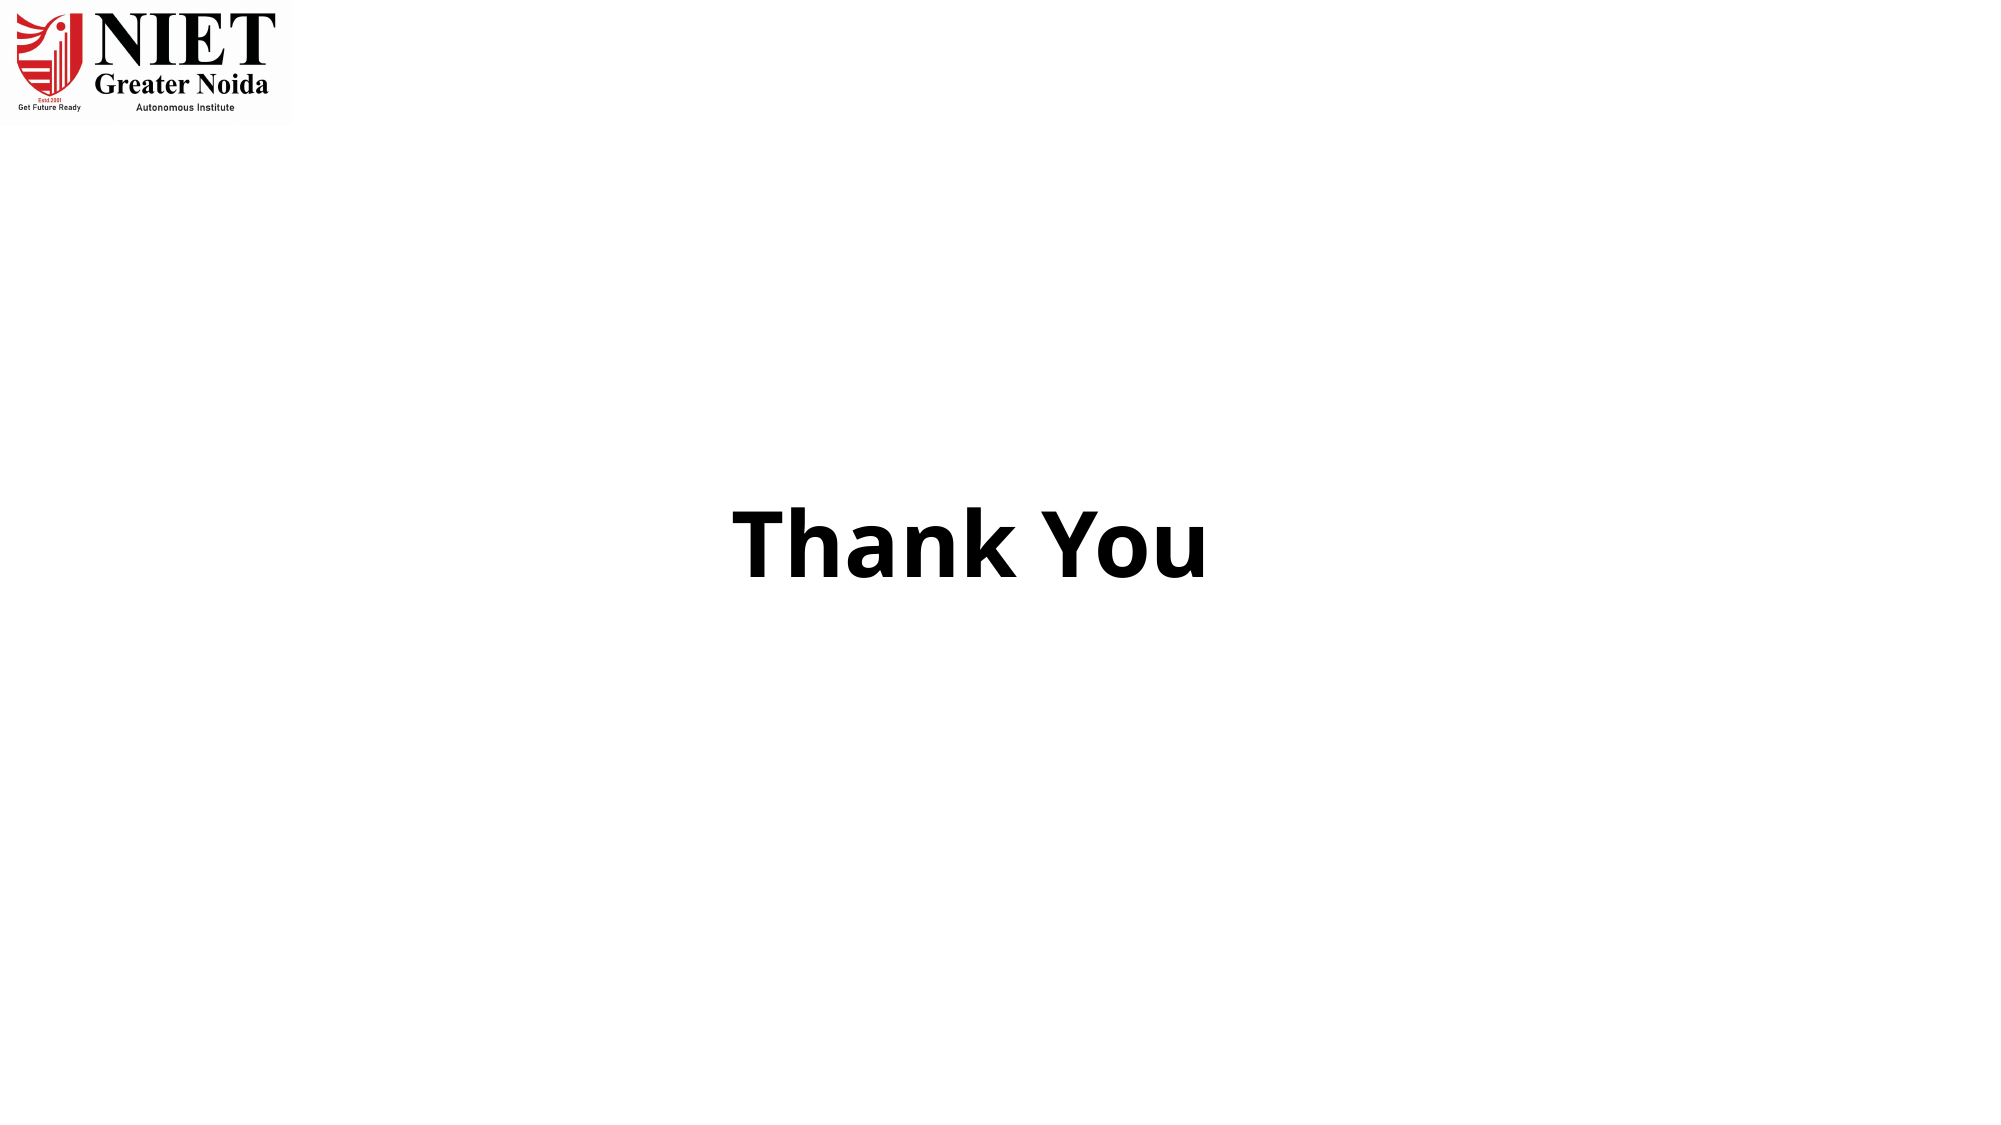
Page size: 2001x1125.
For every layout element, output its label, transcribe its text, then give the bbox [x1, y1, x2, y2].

title Thank You [108, 438, 1834, 657]
picture [0, 0, 292, 125]
